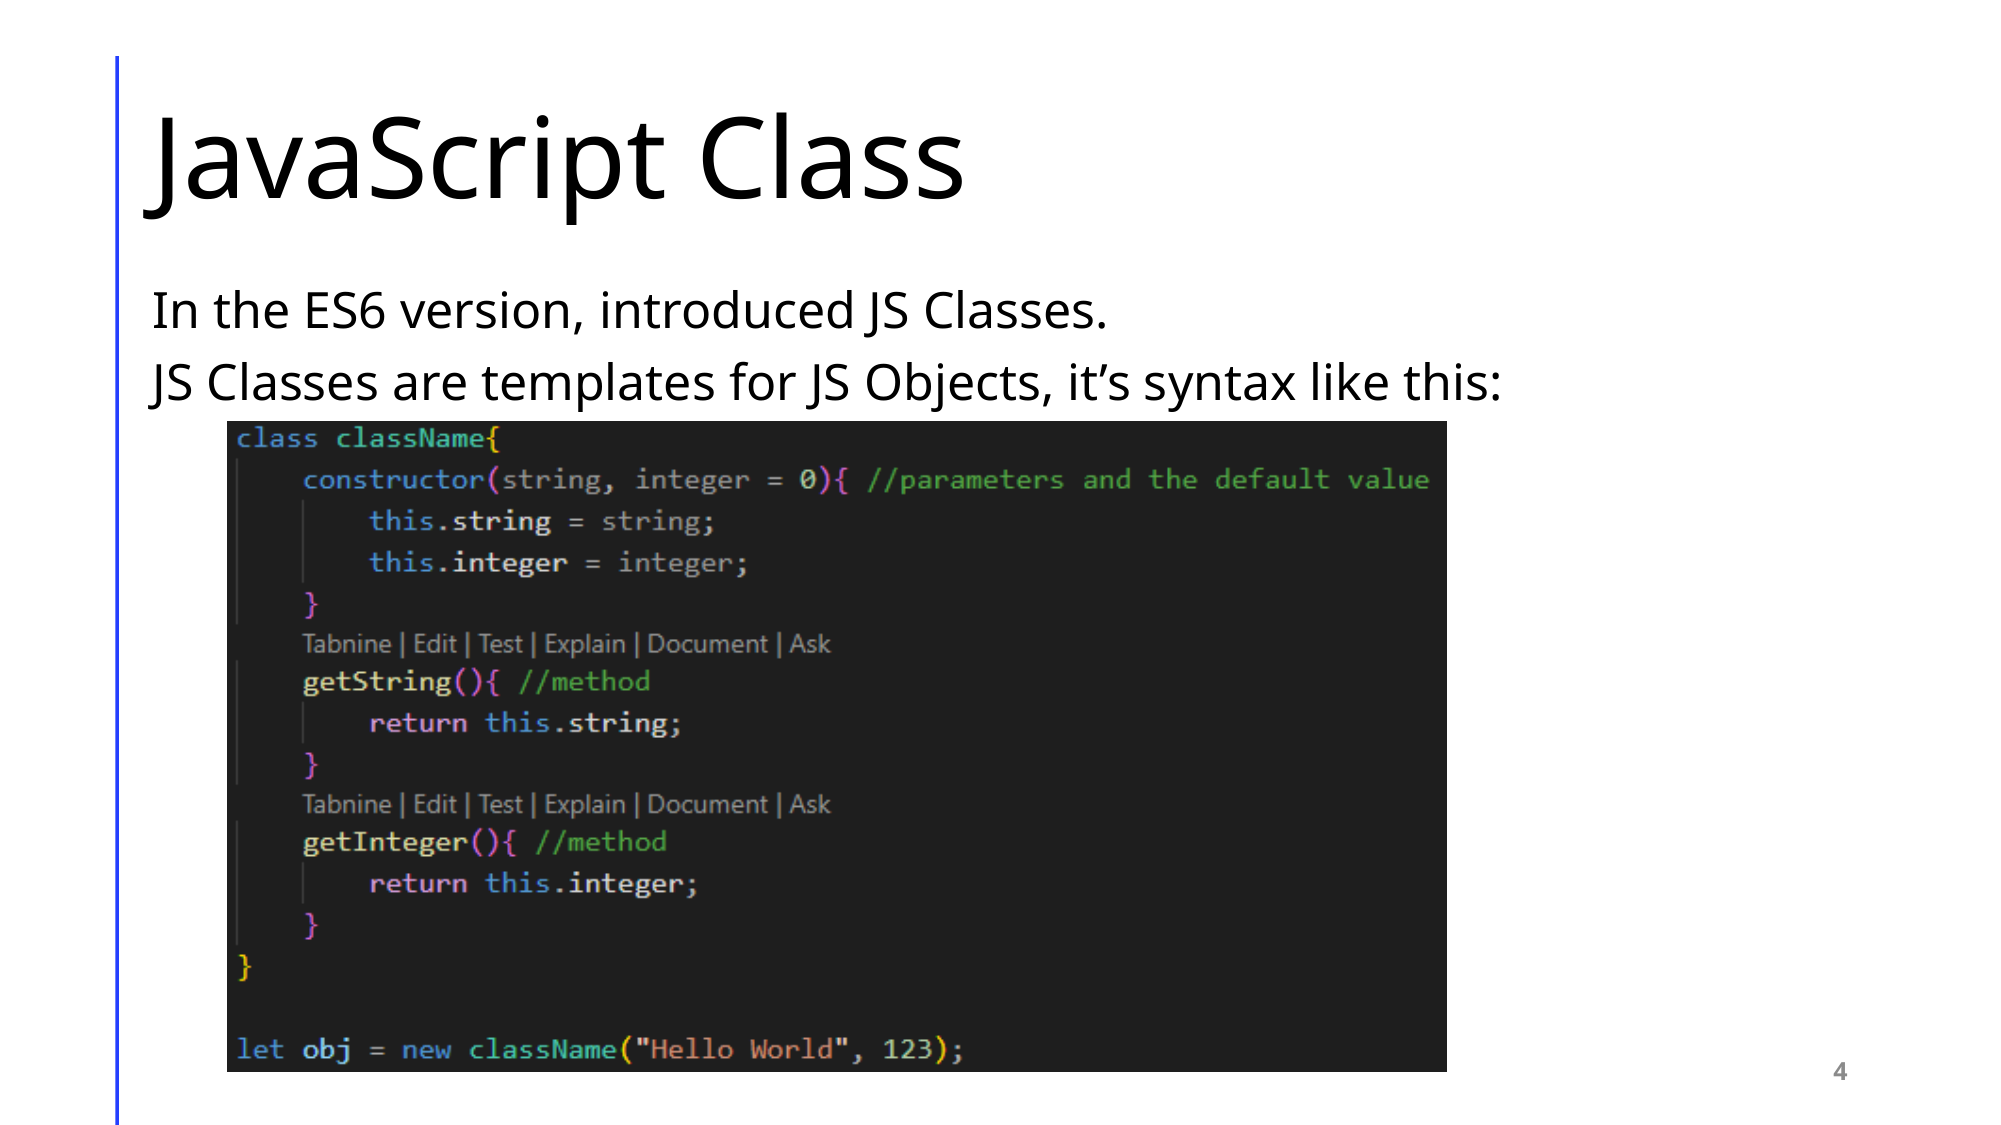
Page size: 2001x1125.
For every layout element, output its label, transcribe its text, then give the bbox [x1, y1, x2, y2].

text_box In the ES6 version, introduced JS Classes. JS Classes are templates for JS Objects, it’s syntax like this: [137, 270, 1913, 1072]
picture [226, 421, 1447, 1072]
slide_number 4 [1412, 1072, 1863, 1103]
title JavaScript Class [137, 53, 1863, 270]
